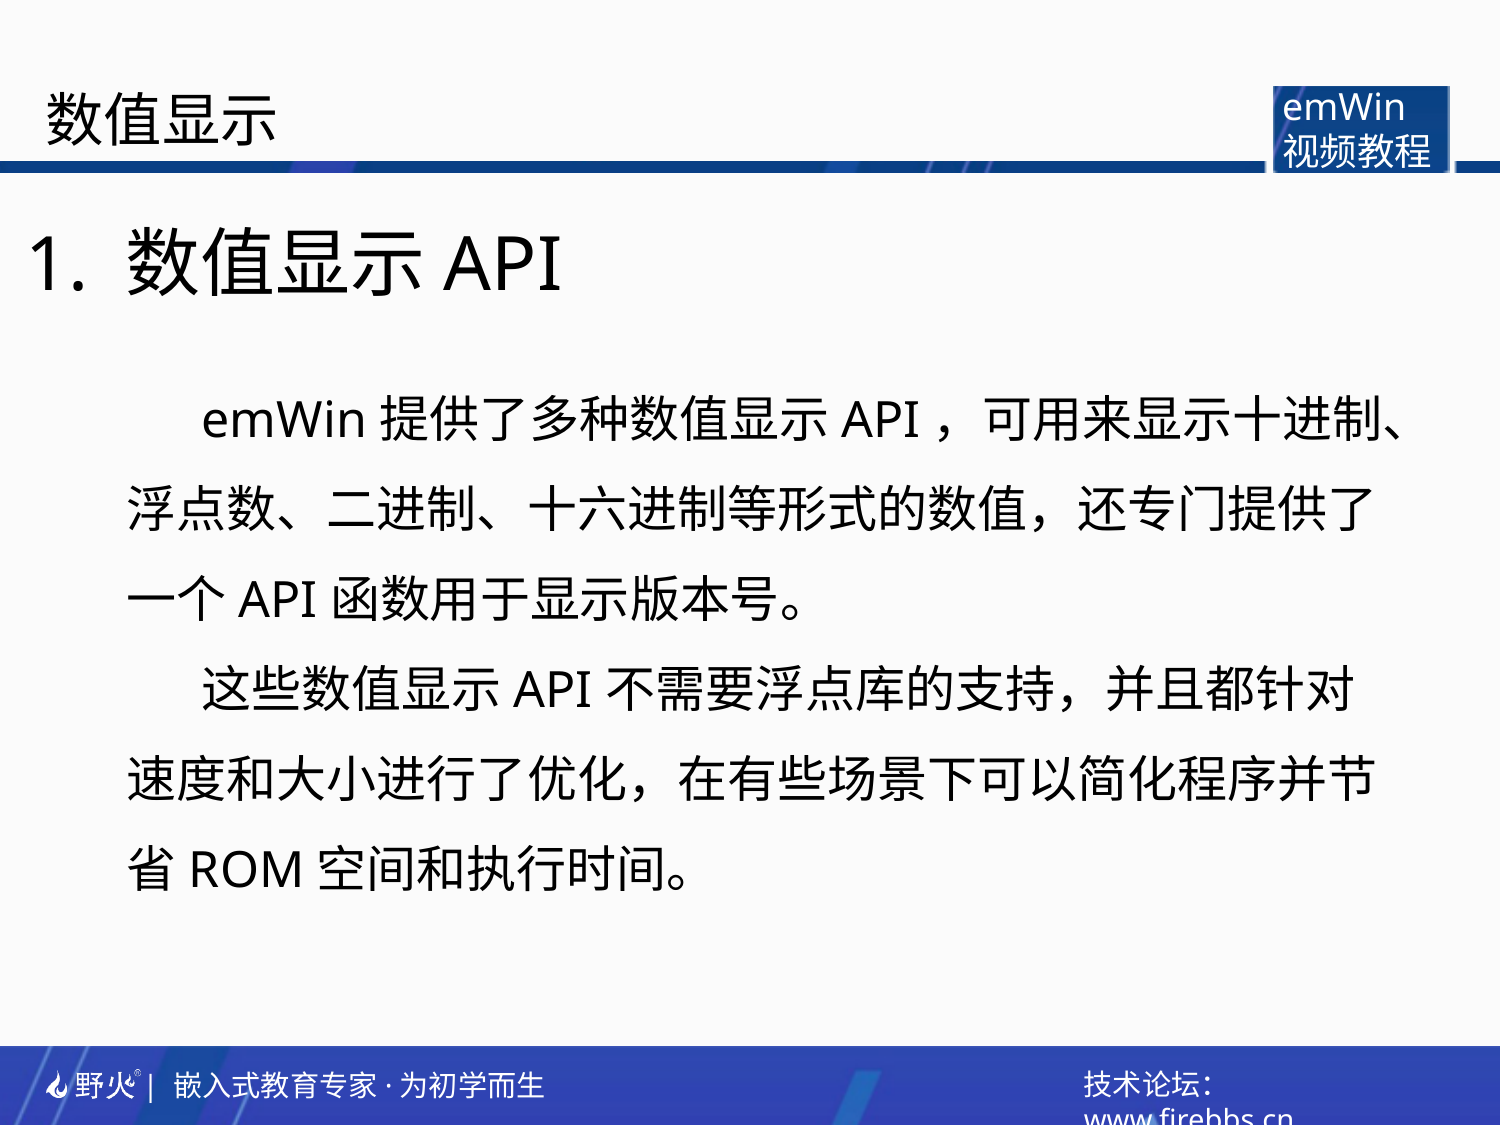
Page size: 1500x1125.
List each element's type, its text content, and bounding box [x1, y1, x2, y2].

text_box 1. 数值显示API [10, 207, 578, 313]
picture [1209, 1116, 1218, 1125]
picture [1227, 1116, 1236, 1125]
picture [1138, 1117, 1143, 1125]
picture [1126, 1115, 1132, 1125]
text_box 数值显示 [31, 75, 294, 161]
picture [1192, 1116, 1200, 1121]
picture [1281, 1116, 1289, 1125]
picture [0, 161, 1267, 173]
picture [1092, 1117, 1097, 1125]
picture [1103, 1115, 1109, 1125]
text_box emWin提供了多种数值显示API，可用来显示十进制、浮点数、二进制、十六进制等形式的数值，还专门提供了一个API函数用于显示版本号。 这些数值显示API不需要浮点库的支持，并且都针对速度和大小进行了优化，在有些场景下可以简化程序并节省ROM空间和执行时间。 [112, 349, 1412, 905]
text_box emWin 视频教程 [1267, 75, 1460, 181]
picture [1115, 1117, 1120, 1125]
picture [1460, 161, 1500, 173]
picture [0, 1046, 1500, 1125]
